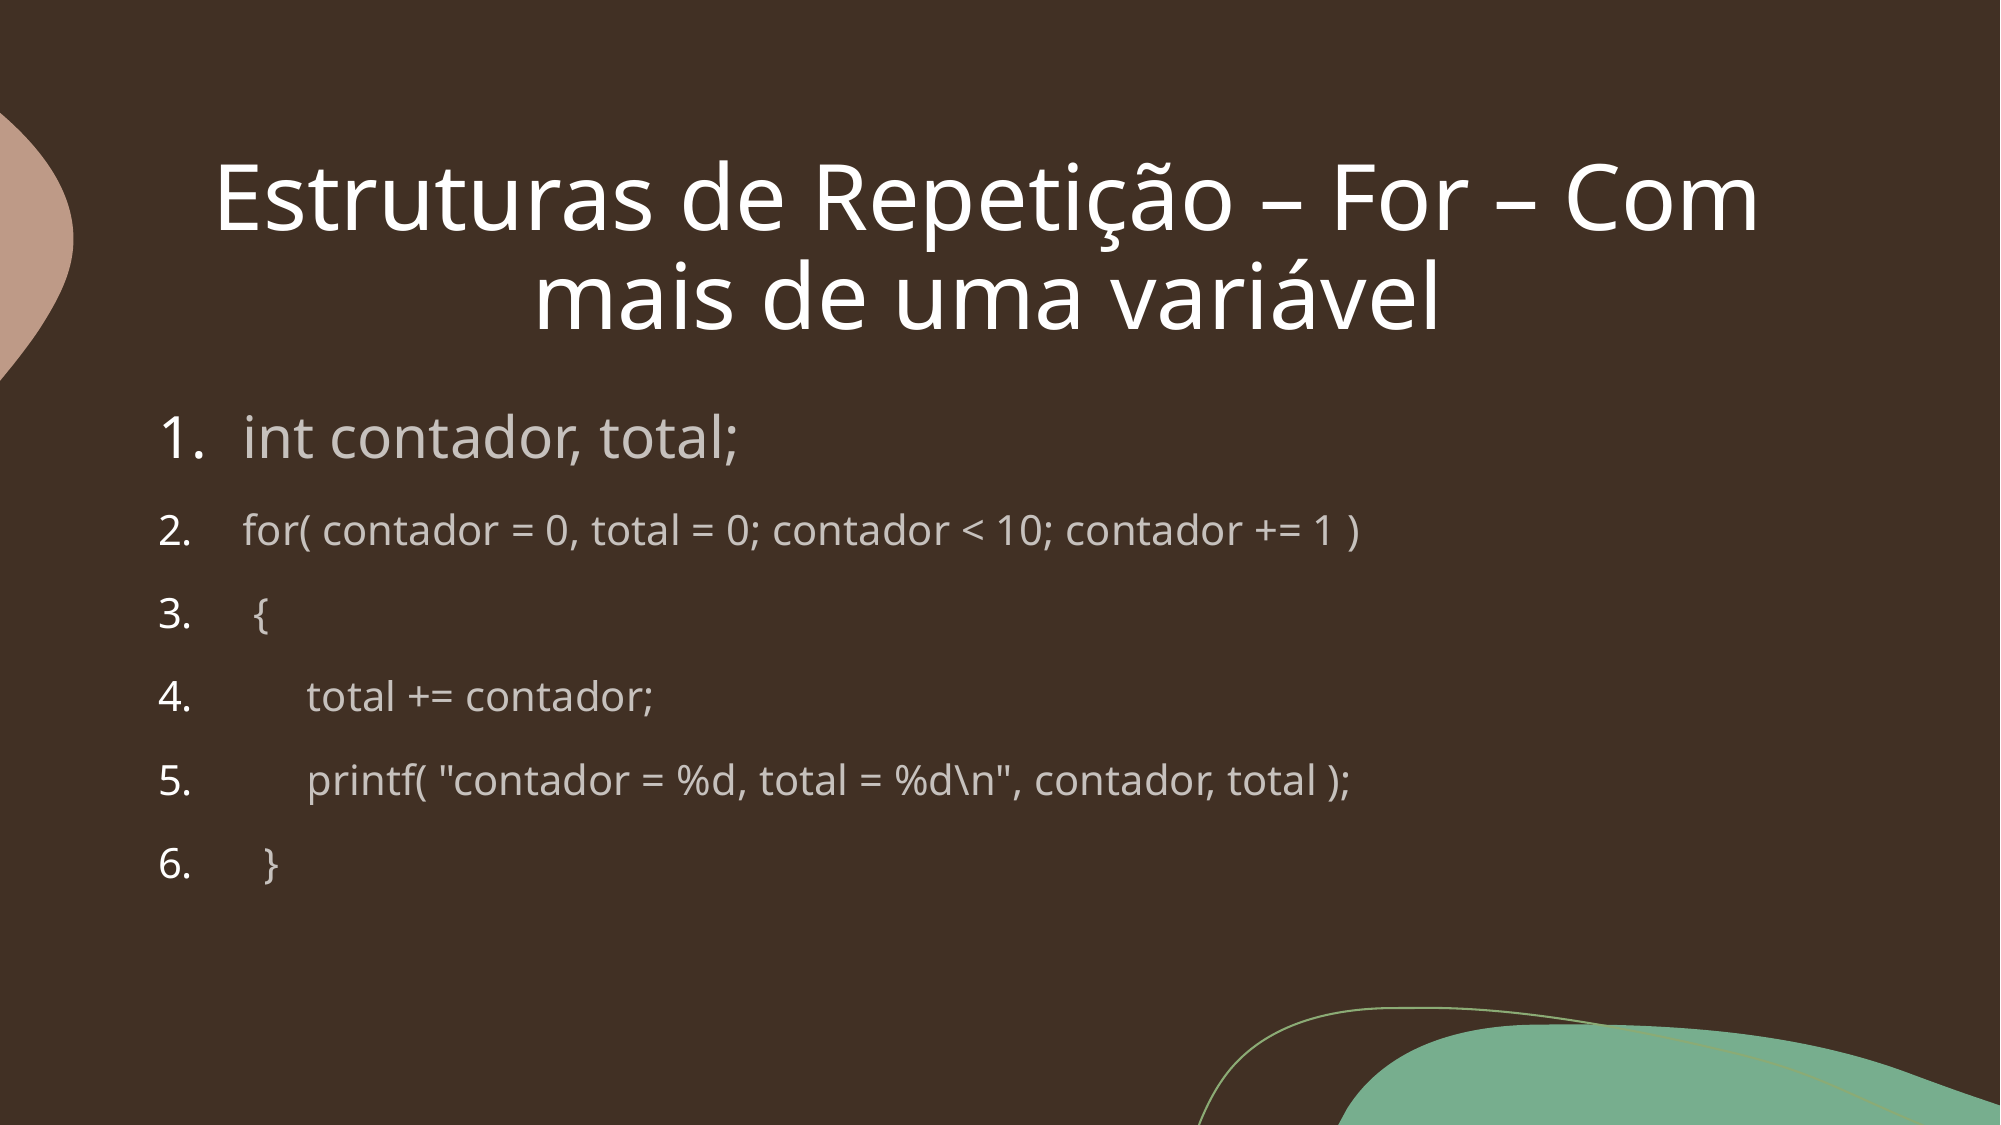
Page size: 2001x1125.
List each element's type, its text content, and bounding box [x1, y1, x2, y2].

title Estruturas de Repetição – For – Com mais de uma variável [125, 125, 1875, 375]
list int contador, total; for( contador = 0, total = 0; contador < 10; contador += 1 ) { total += contador; printf( "contador = %d, total = %d\n", contador, total ); } [125, 375, 1875, 1002]
